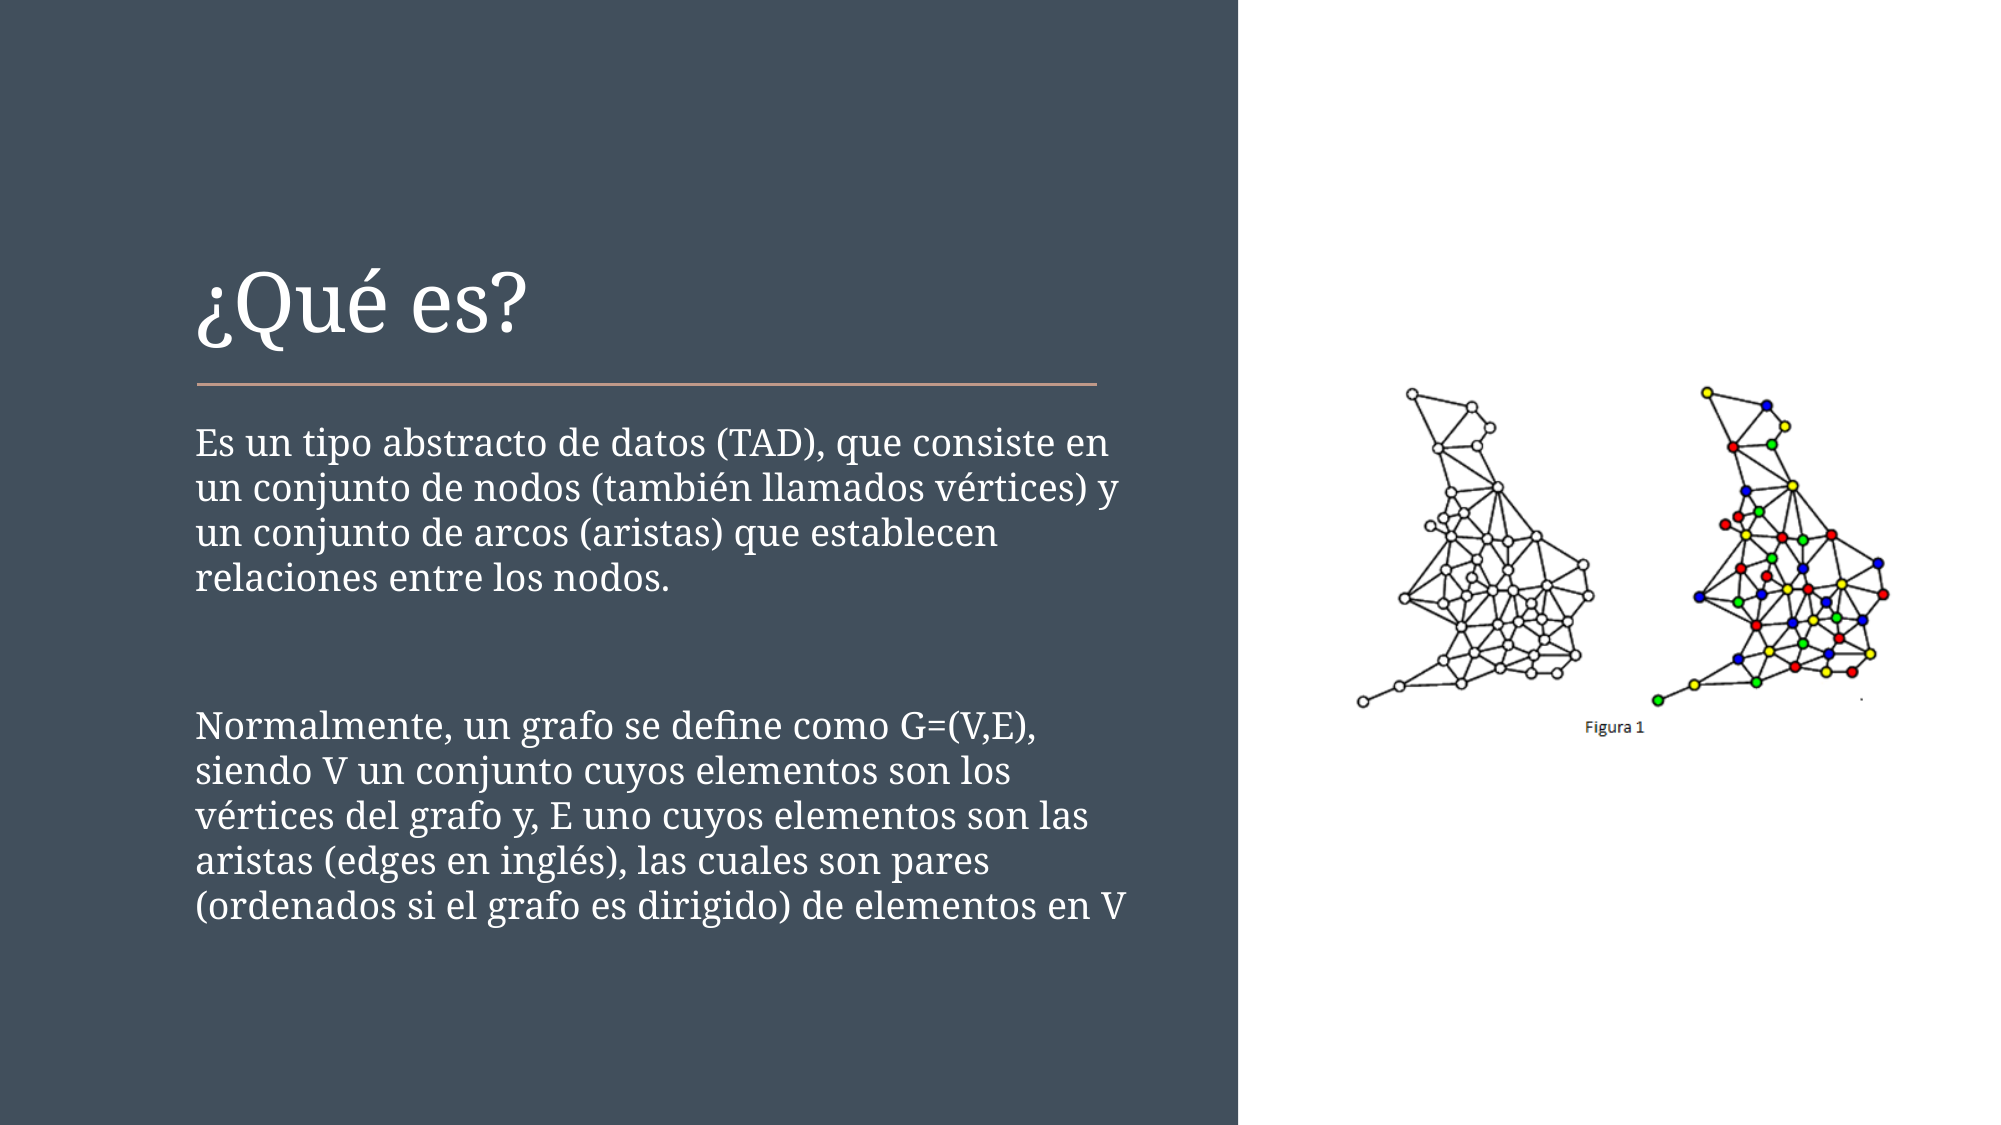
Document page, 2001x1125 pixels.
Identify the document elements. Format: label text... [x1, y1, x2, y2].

text_box [1239, 0, 2000, 1125]
picture [1353, 381, 1895, 740]
text_box [0, 0, 1239, 1125]
title ¿Qué es? [180, 84, 1161, 359]
list Es un tipo abstracto de datos (TAD), que consiste en un conjunto de nodos (también llamados vértices) y un conjunto de arcos (aristas) que establecen relaciones entre los nodos. Normalmente, un grafo se define como G=(V,E), siendo V un conjunto cuyos elementos son los vértices del grafo y, E uno cuyos elementos son las aristas (edges en inglés), las cuales son pares (ordenados si el grafo es dirigido) de elementos en V [180, 410, 1161, 967]
